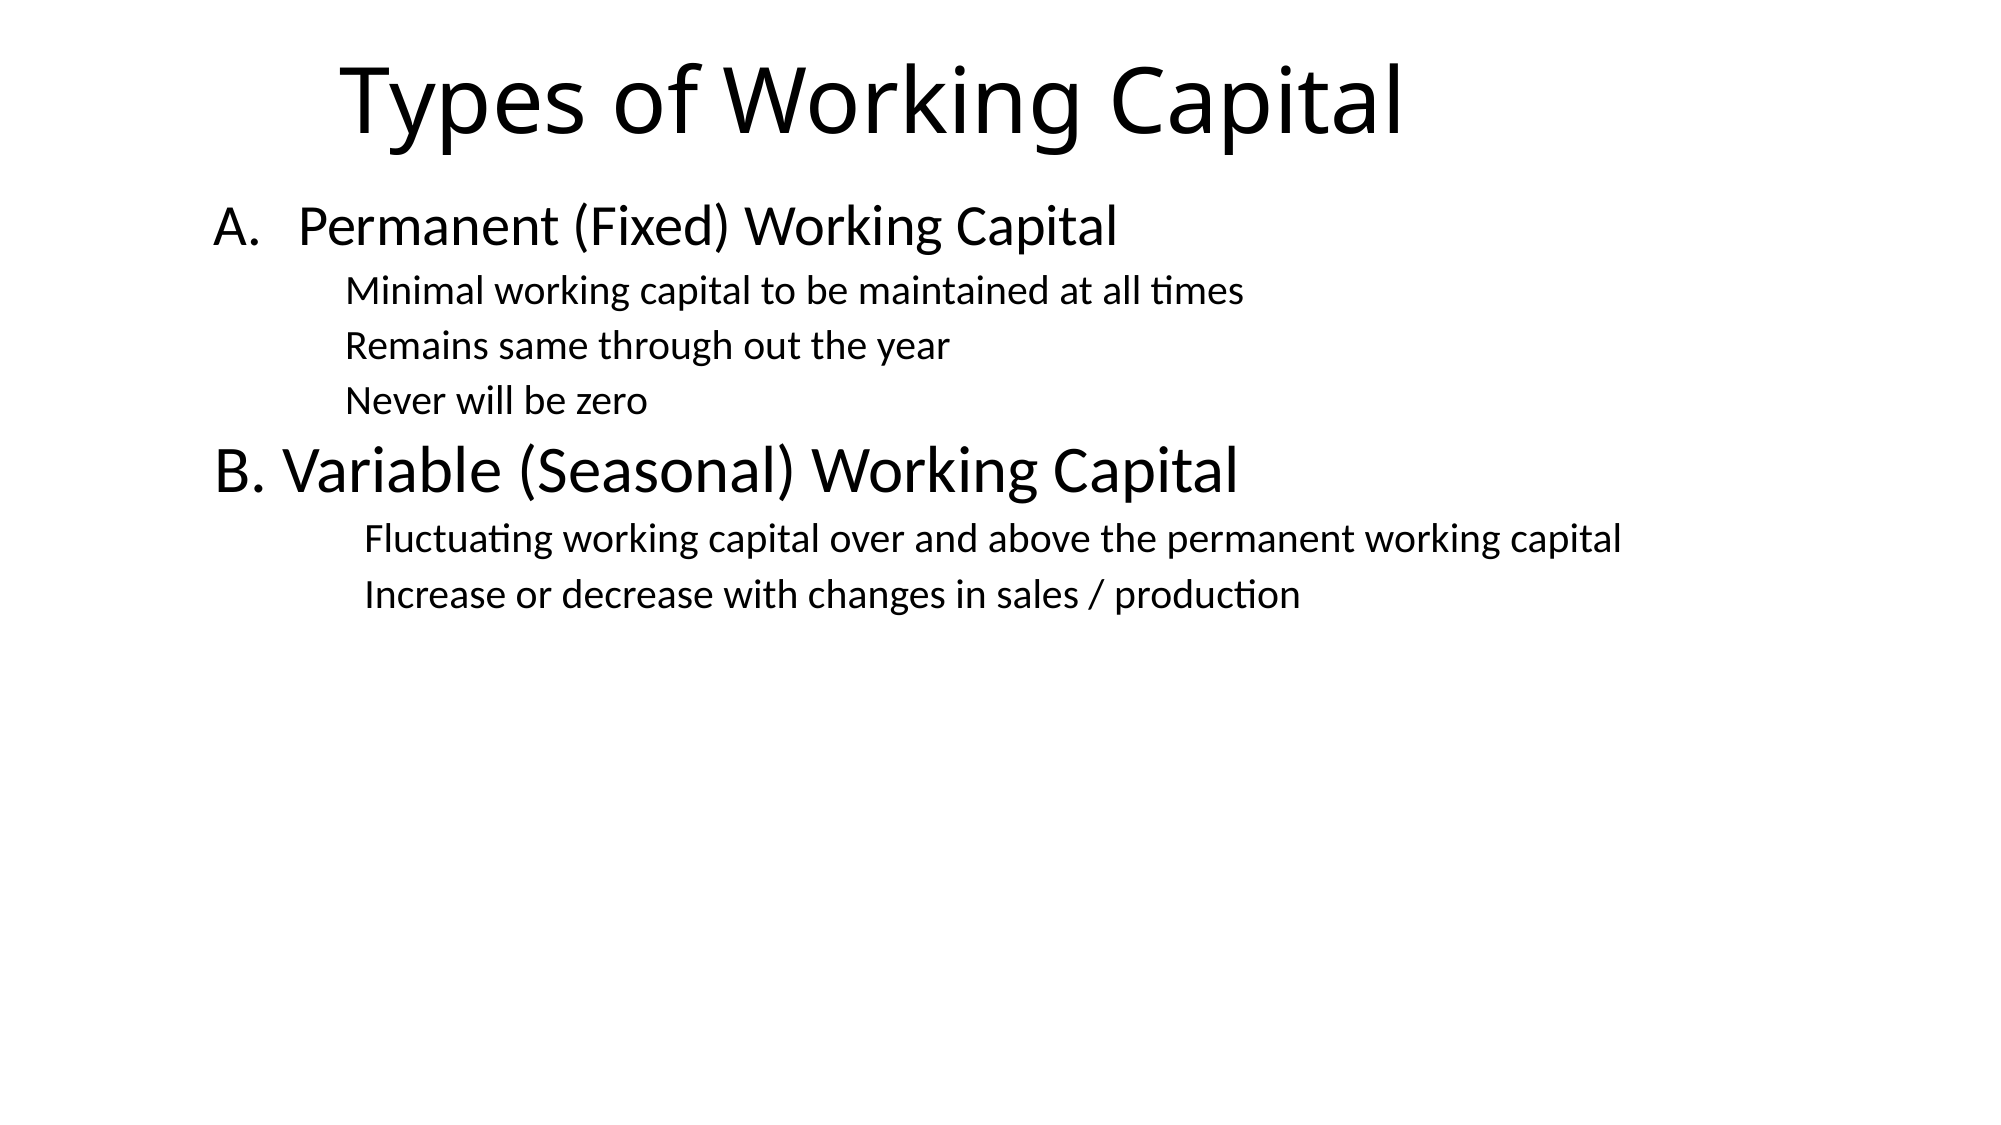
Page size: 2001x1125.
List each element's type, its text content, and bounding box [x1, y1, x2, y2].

title Types of Working Capital [324, 45, 1675, 163]
list Permanent (Fixed) Working Capital Minimal working capital to be maintained at all times Remains same through out the year Never will be zero B. Variable (Seasonal) Working Capital Fluctuating working capital over and above the permanent working capital Increase or decrease with changes in sales / production [198, 187, 1797, 1005]
